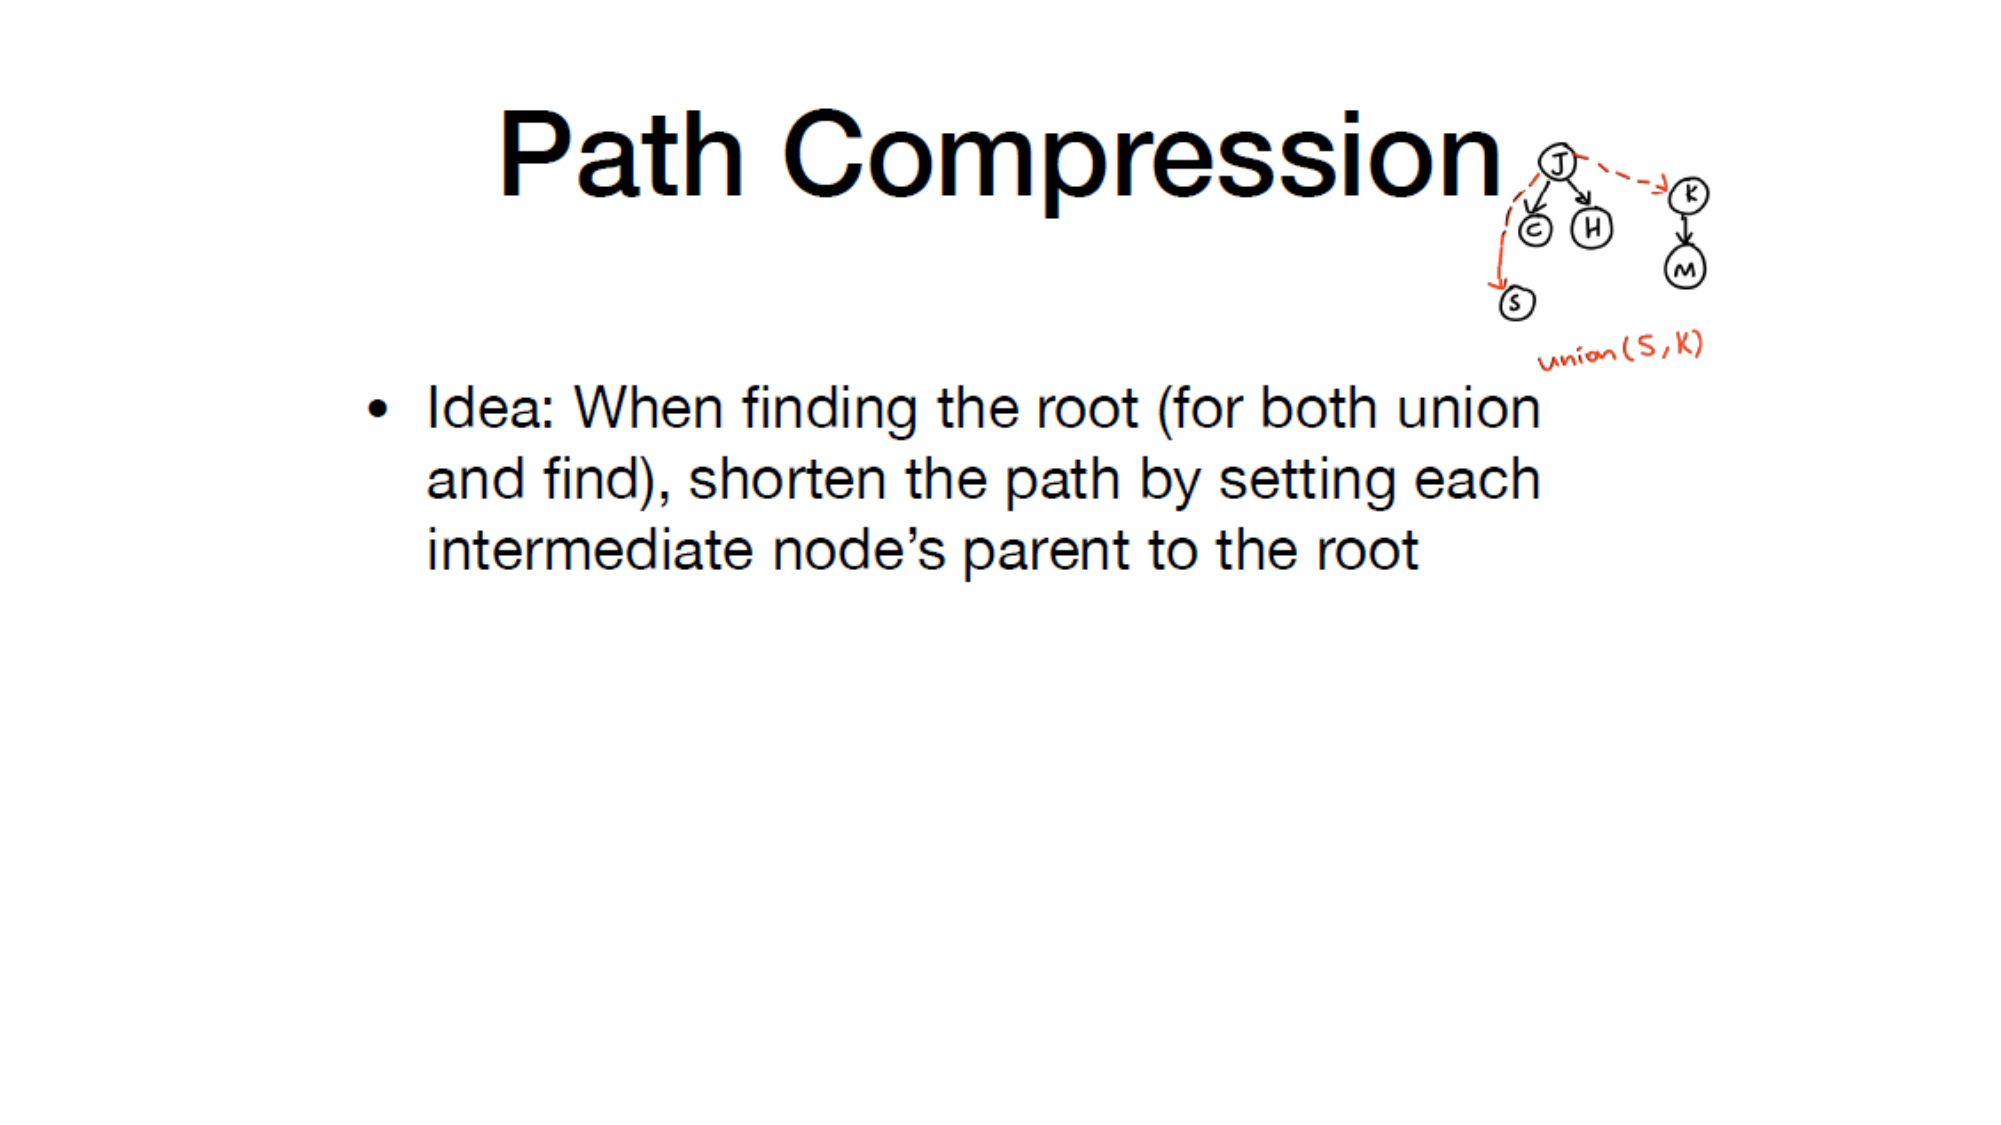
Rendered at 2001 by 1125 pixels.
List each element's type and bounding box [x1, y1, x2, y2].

picture [249, 0, 1751, 1125]
